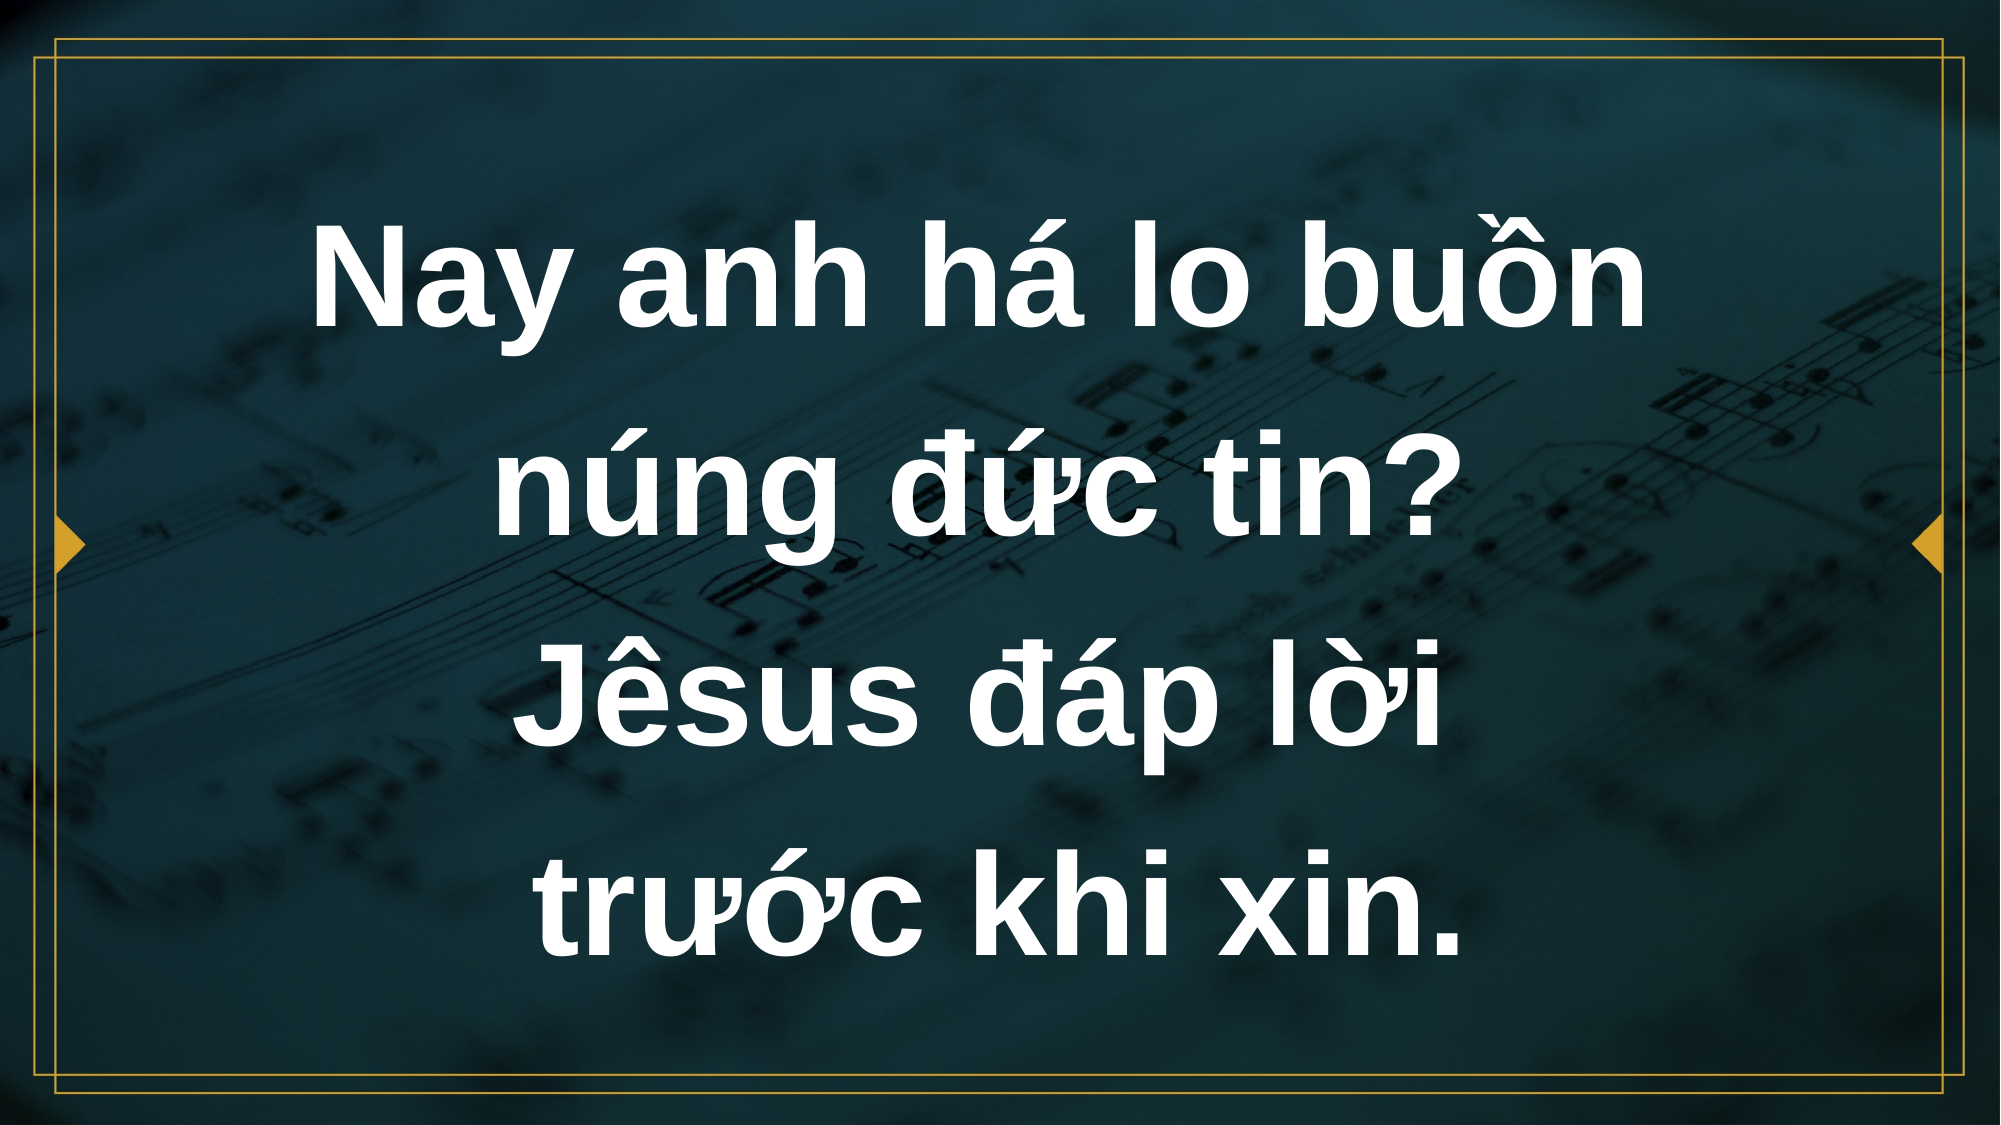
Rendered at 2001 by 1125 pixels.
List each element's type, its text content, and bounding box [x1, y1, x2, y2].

picture [0, 0, 2000, 1125]
title Nay anh há lo buồn núng đức tin? Jêsus đáp lời trước khi xin. [55, 53, 1945, 1077]
